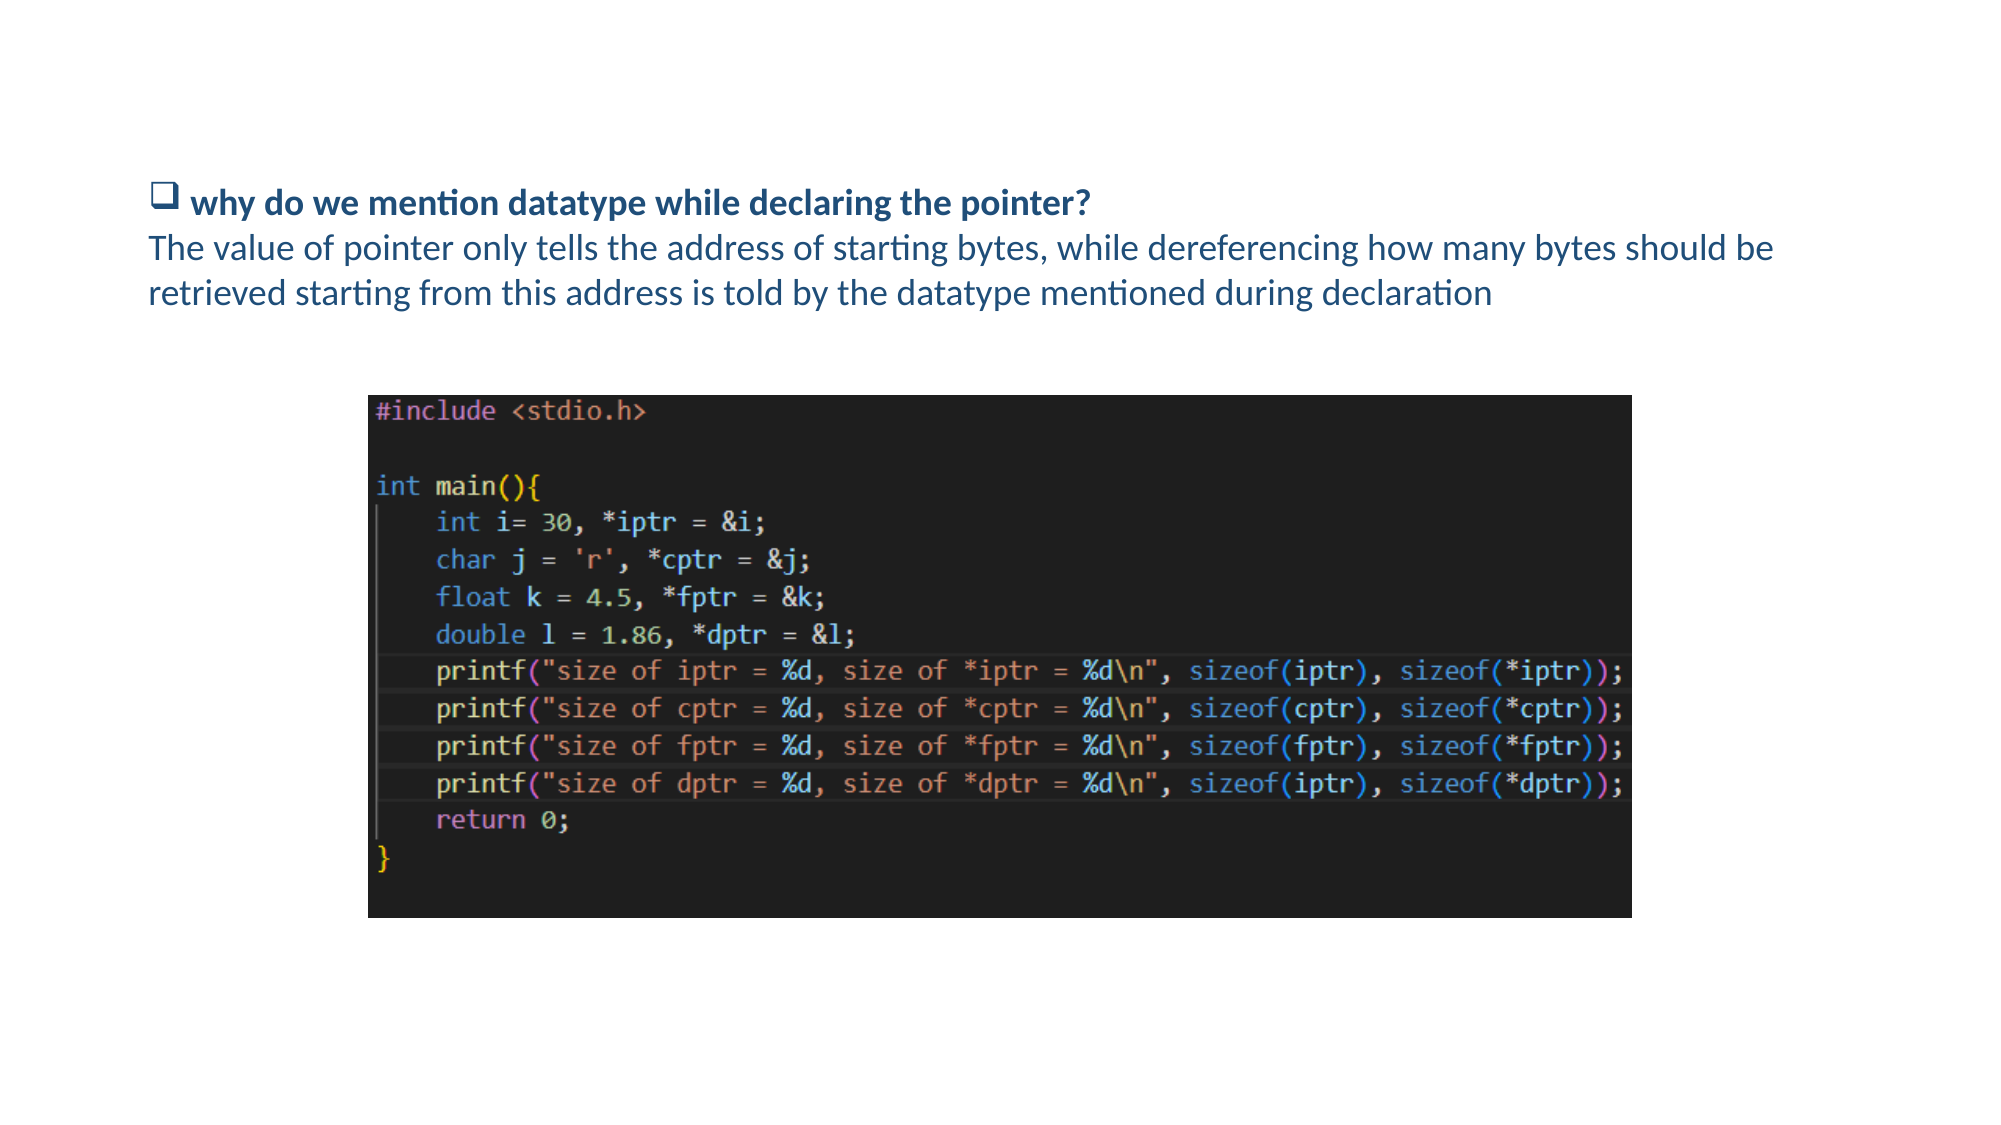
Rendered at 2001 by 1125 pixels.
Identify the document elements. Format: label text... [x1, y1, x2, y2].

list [368, 395, 1632, 918]
text_box why do we mention datatype while declaring the pointer? The value of pointer only tells the address of starting bytes, while dereferencing how many bytes should be retrieved starting from this address is told by the datatype mentioned during declaration [133, 170, 1842, 321]
